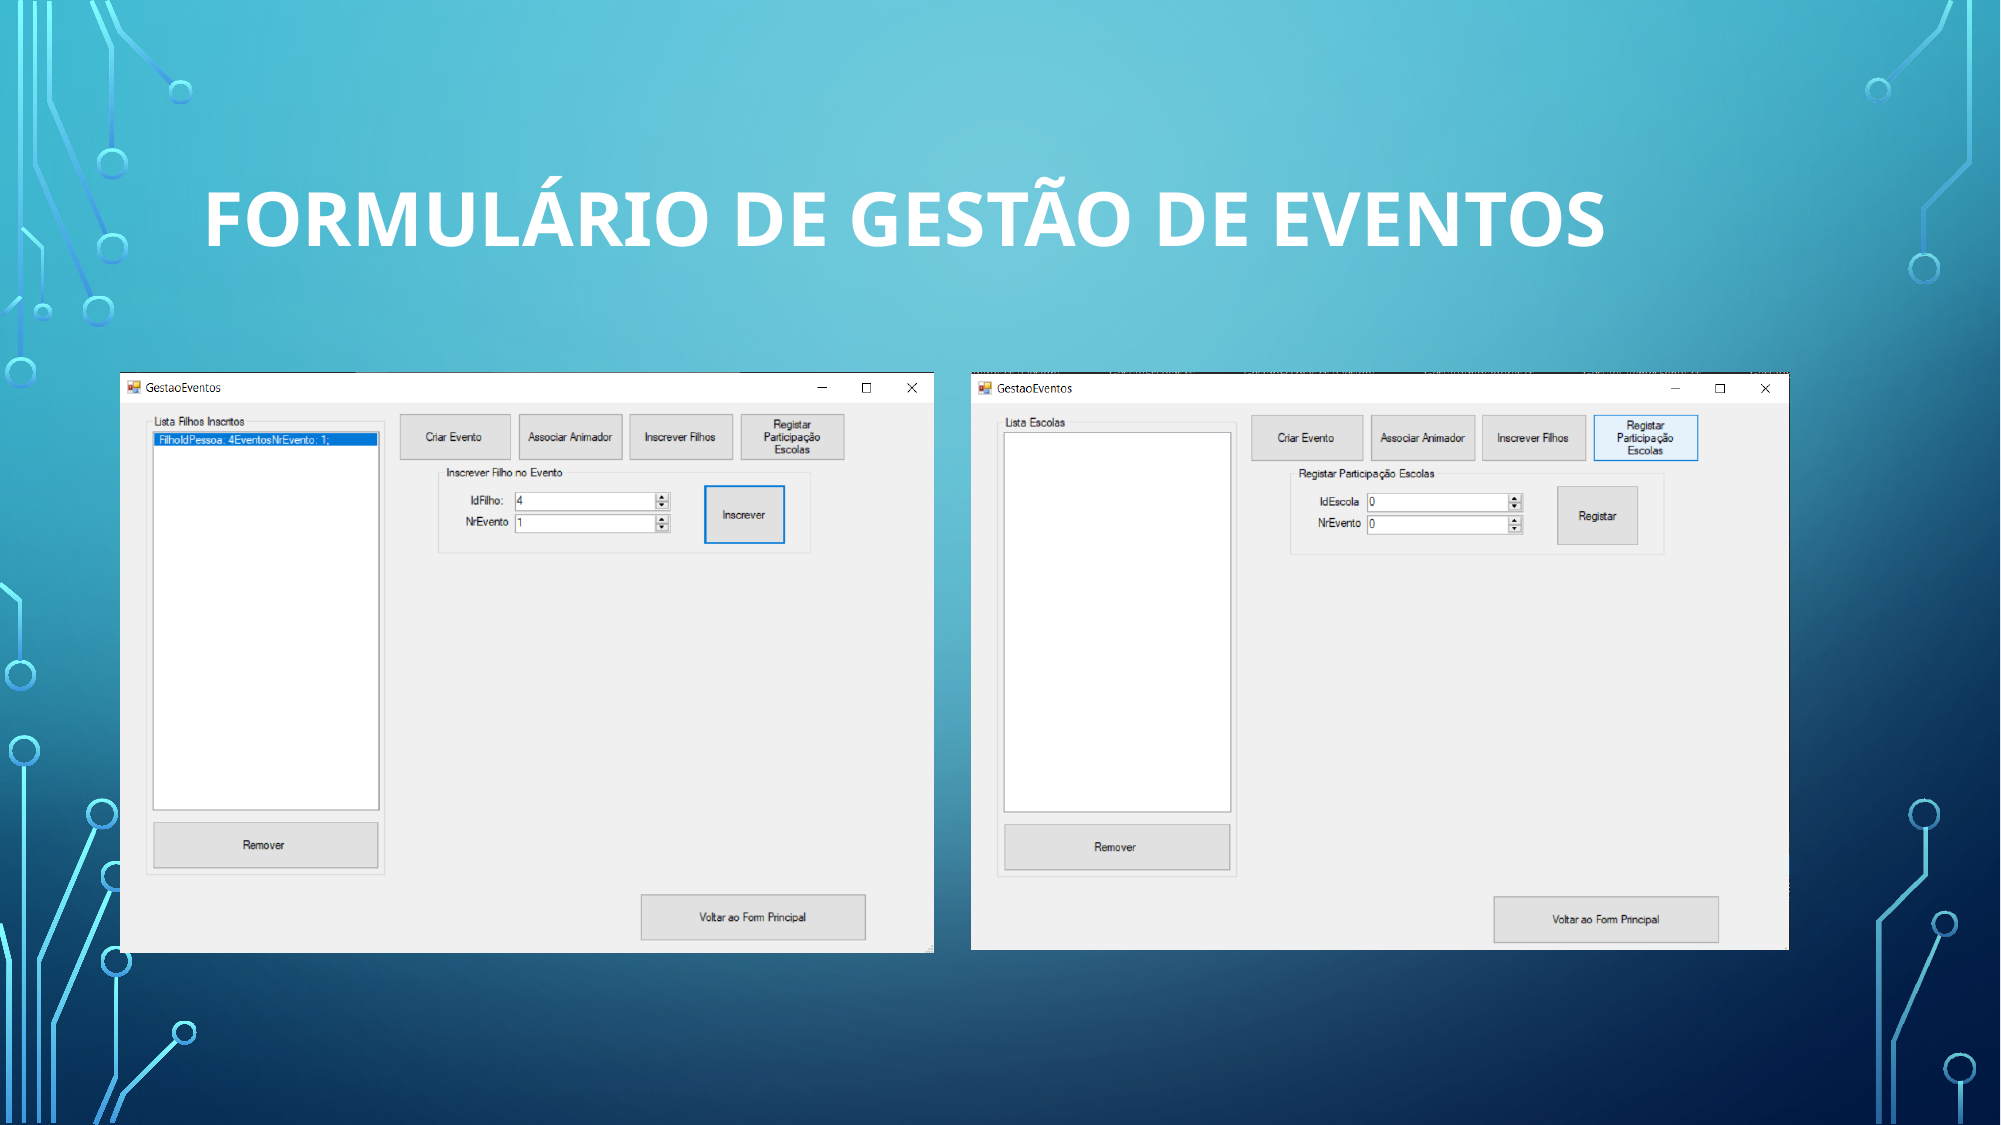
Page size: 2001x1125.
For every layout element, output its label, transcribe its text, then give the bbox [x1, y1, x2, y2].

picture [971, 372, 1790, 951]
title Formulário de gestão de eventos [187, 101, 1813, 344]
picture [120, 372, 934, 953]
